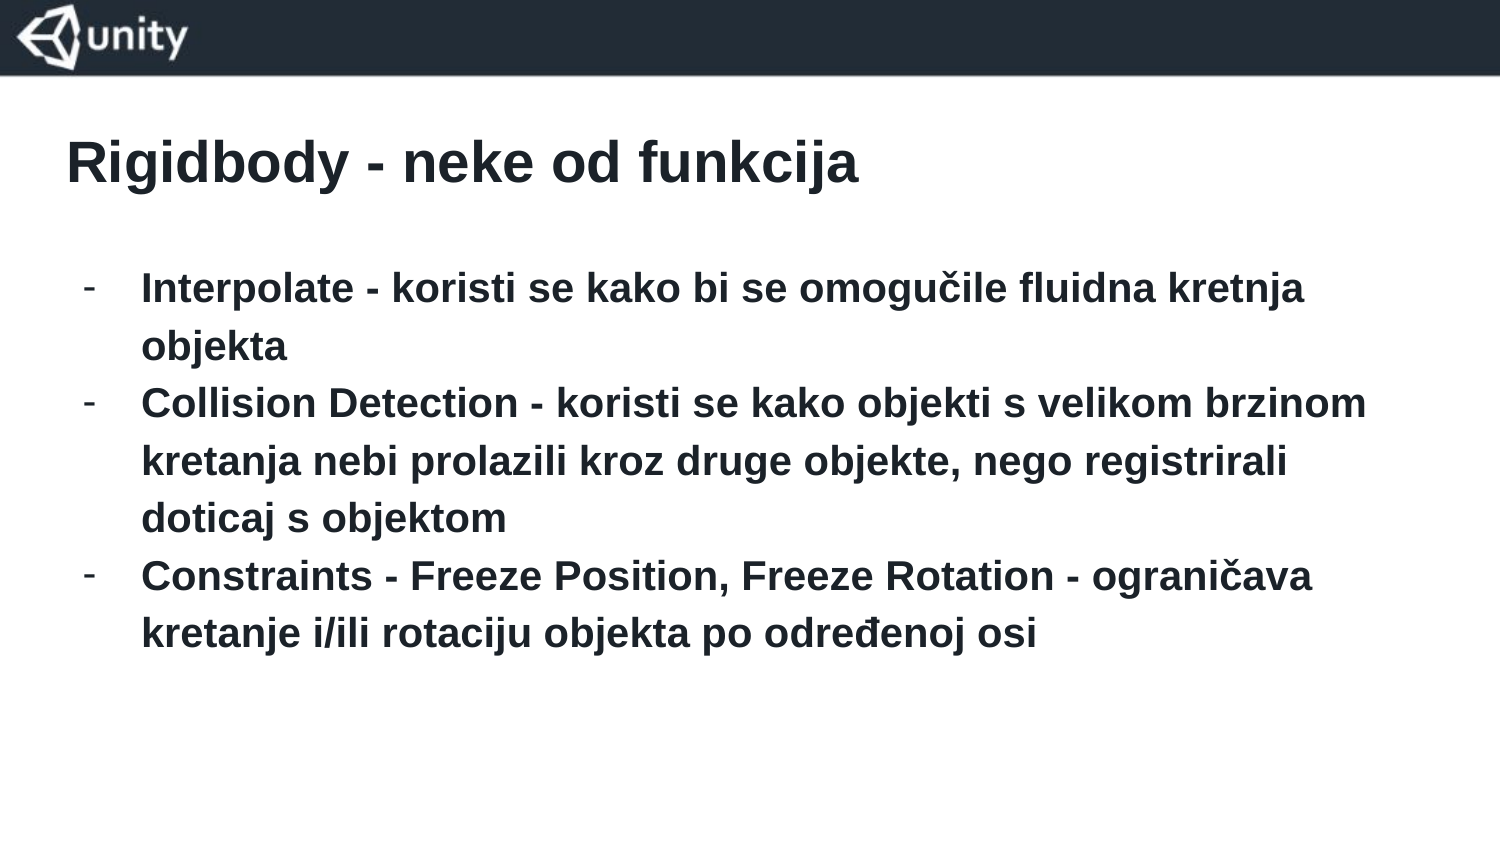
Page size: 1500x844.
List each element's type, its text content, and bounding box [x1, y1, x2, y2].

picture [0, 0, 1500, 80]
title Rigidbody - neke od funkcija [51, 109, 1449, 207]
list Interpolate - koristi se kako bi se omogučile fluidna kretnja objekta Collision Detection - koristi se kako objekti s velikom brzinom kretanja nebi prolazili kroz druge objekte, nego registrirali doticaj s objektom Constraints - Freeze Position, Freeze Rotation - ograničava kretanje i/ili rotaciju objekta po određenoj osi [51, 238, 1449, 799]
